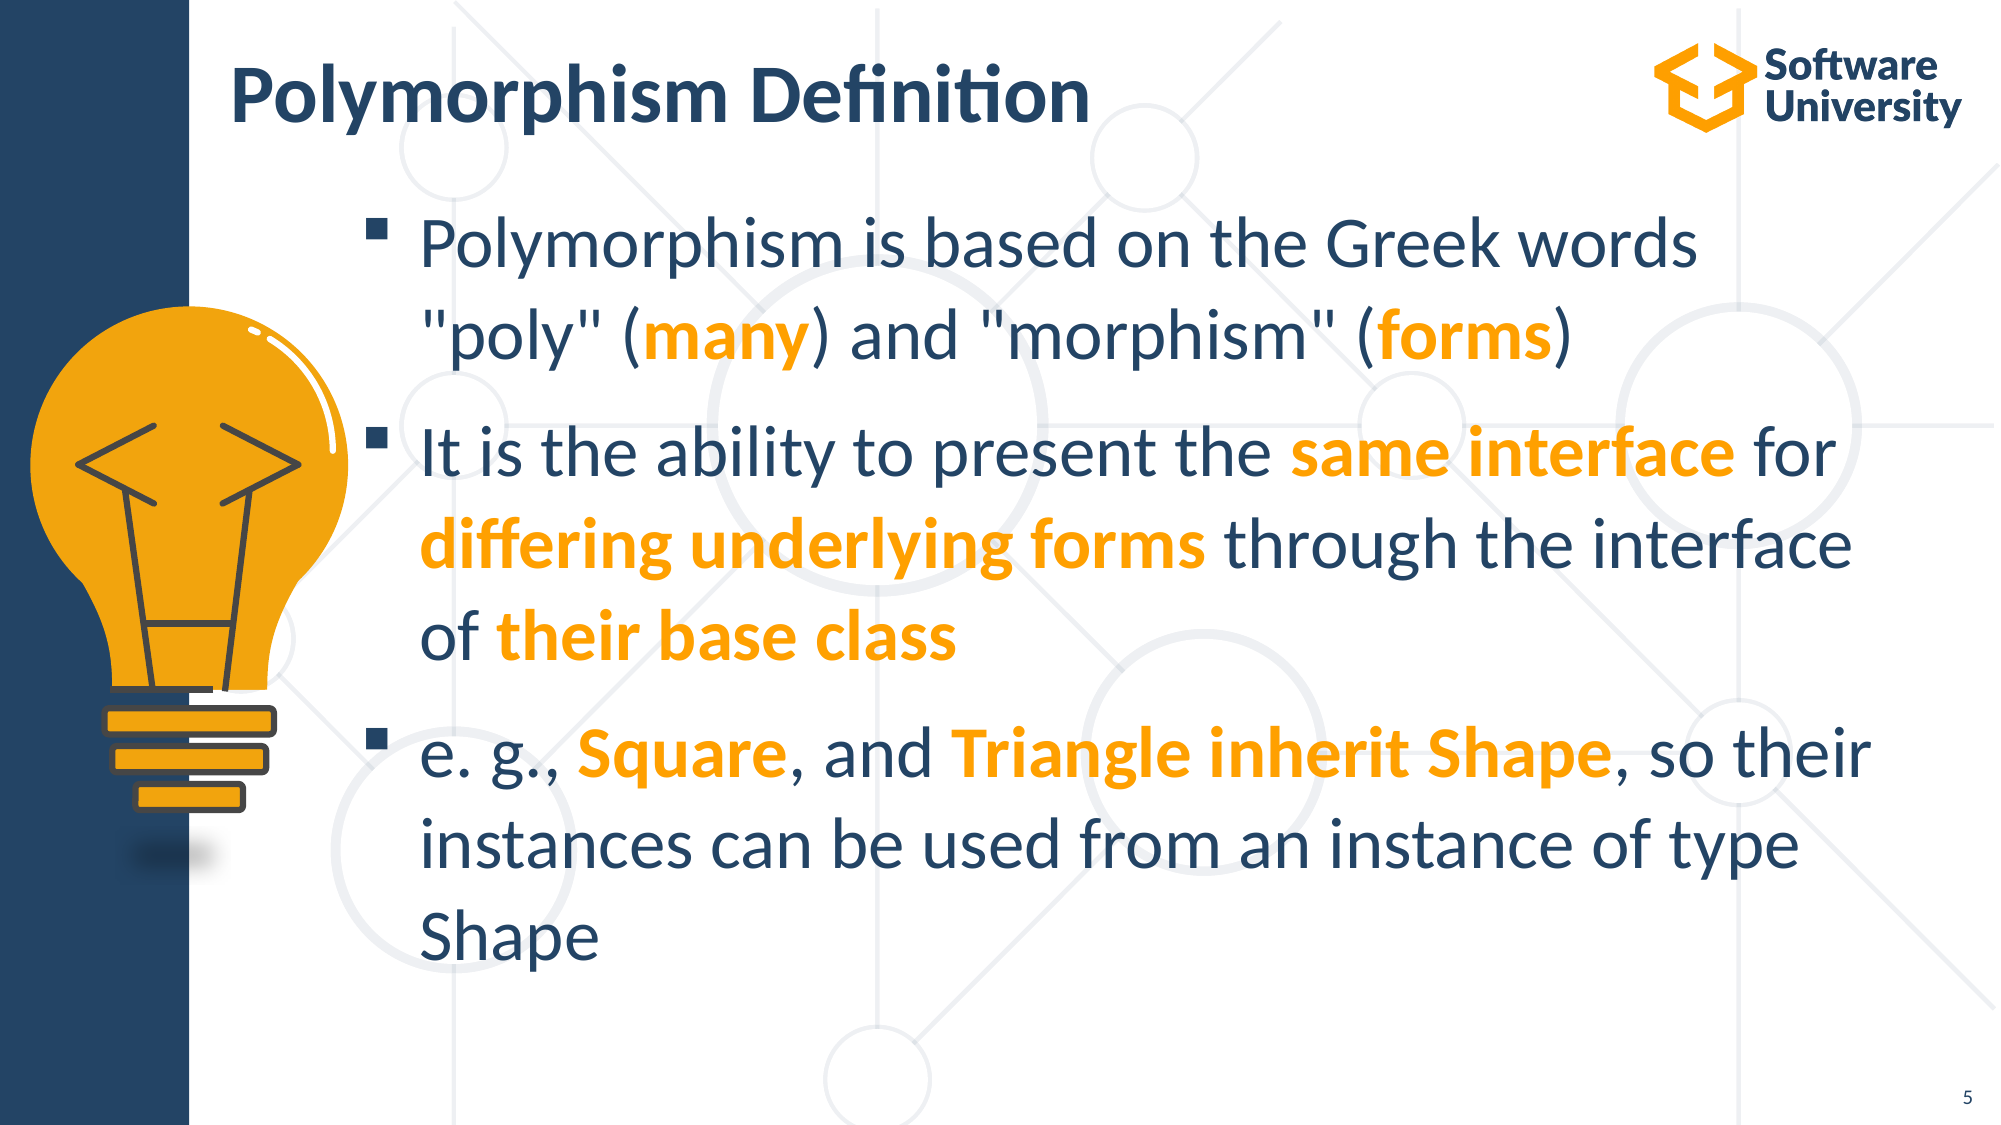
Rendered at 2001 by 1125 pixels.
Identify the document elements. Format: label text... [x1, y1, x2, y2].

picture [1641, 31, 1973, 145]
slide_number 5 [1927, 1067, 1989, 1117]
title Polymorphism Definition [212, 16, 1628, 162]
list Polymorphism is based on the Greek words "poly" (many) and "morphism" (forms) It is the ability to present the same interface for differing underlying forms through the interface of their base class e. g., Square, and Triangle inherit Shape, so their instances can be used from an instance of type Shape [342, 183, 1901, 1094]
